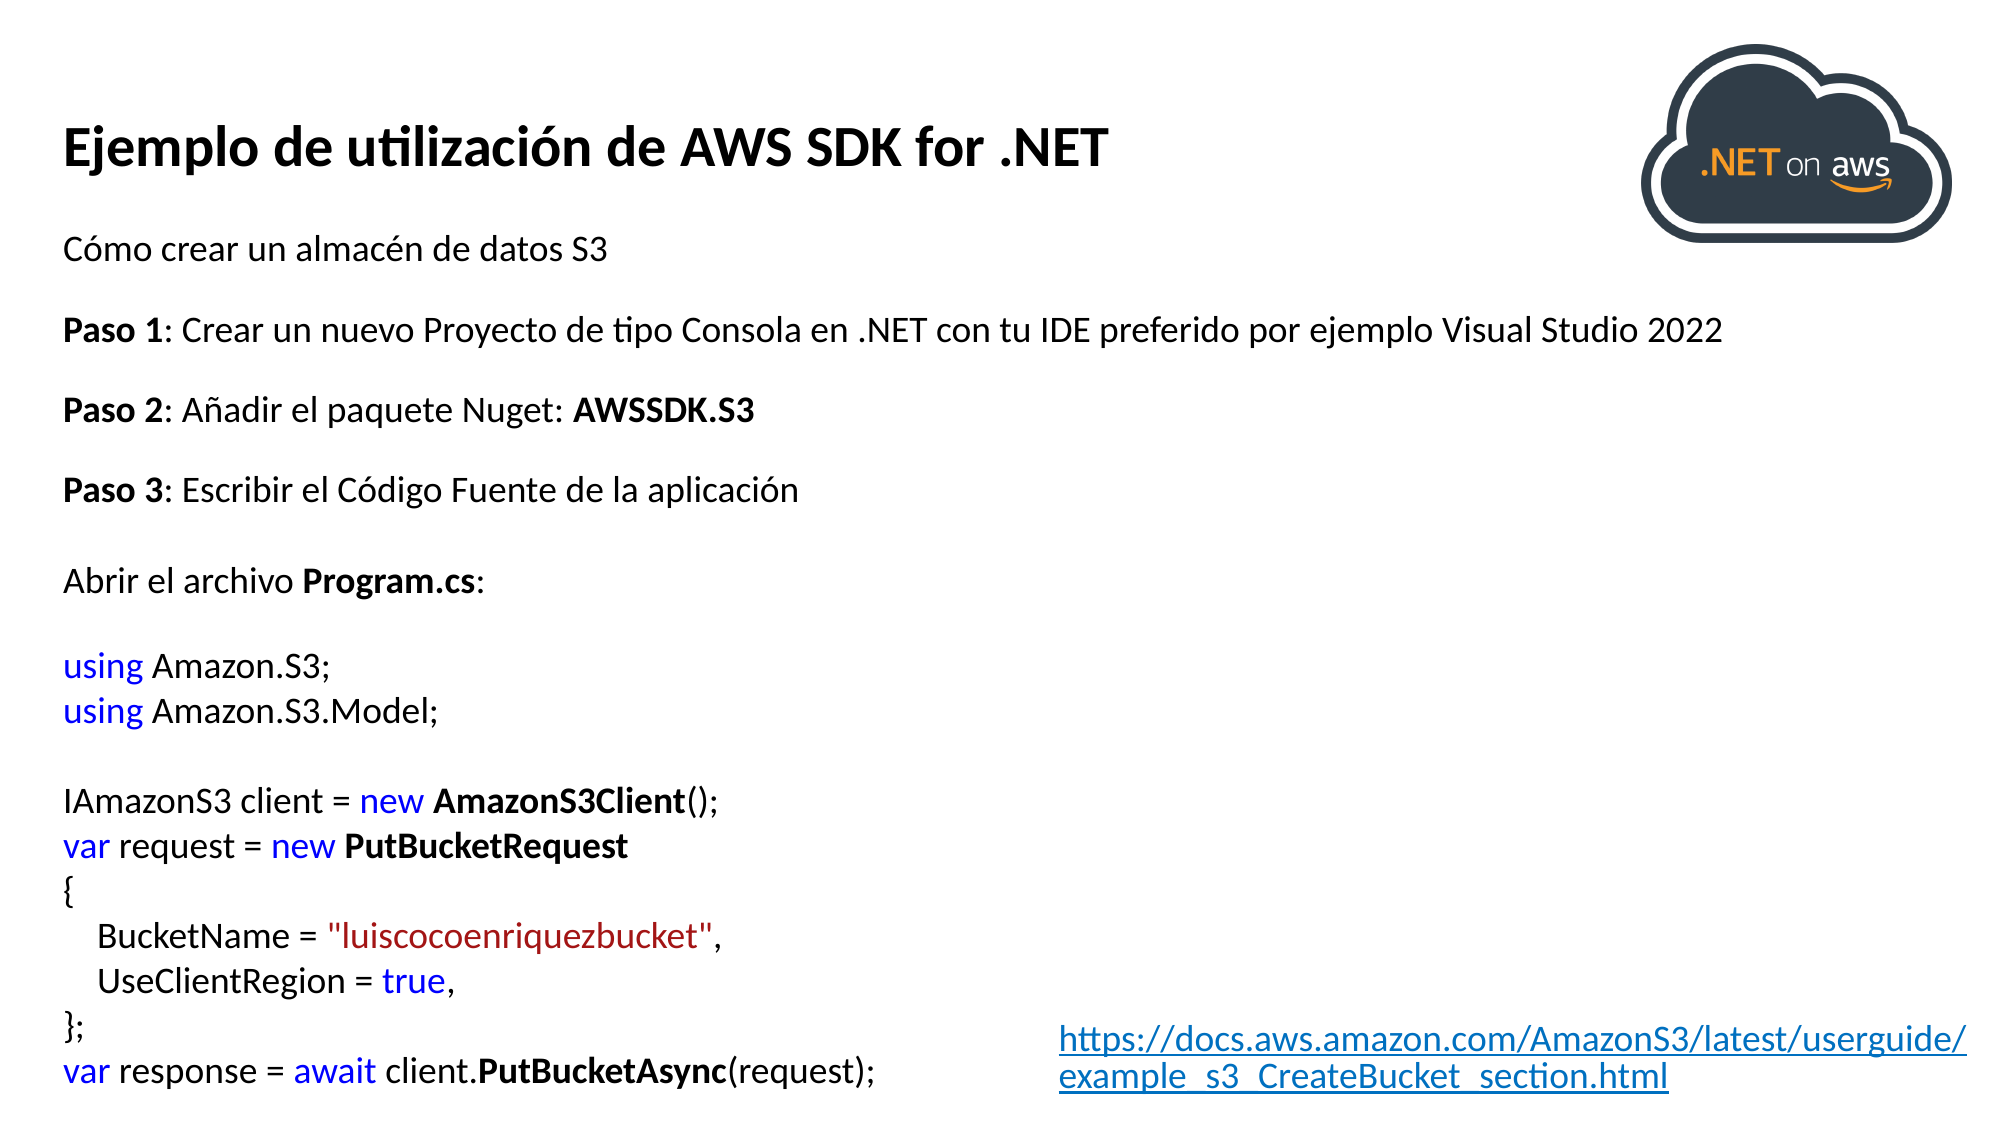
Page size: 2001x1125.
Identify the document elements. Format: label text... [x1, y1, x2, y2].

text_box Cómo crear un almacén de datos S3 Paso 1: Crear un nuevo Proyecto de tipo Consola en .NET con tu IDE preferido por ejemplo Visual Studio 2022 Paso 2: Añadir el paquete Nuget: AWSSDK.S3 Paso 3: Escribir el Código Fuente de la aplicación Abrir el archivo Program.cs: using Amazon.S3; using Amazon.S3.Model; IAmazonS3 client = new AmazonS3Client(); var request = new PutBucketRequest { BucketName = "luiscocoenriquezbucket", UseClientRegion = true, }; var response = await client.PutBucketAsync(request); [48, 217, 1926, 1098]
picture [1641, 44, 1952, 243]
text_box https://docs.aws.amazon.com/AmazonS3/latest/userguide/example_s3_CreateBucket_section.html [1043, 1006, 1999, 1067]
text_box Ejemplo de utilización de AWS SDK for .NET [48, 100, 1204, 186]
